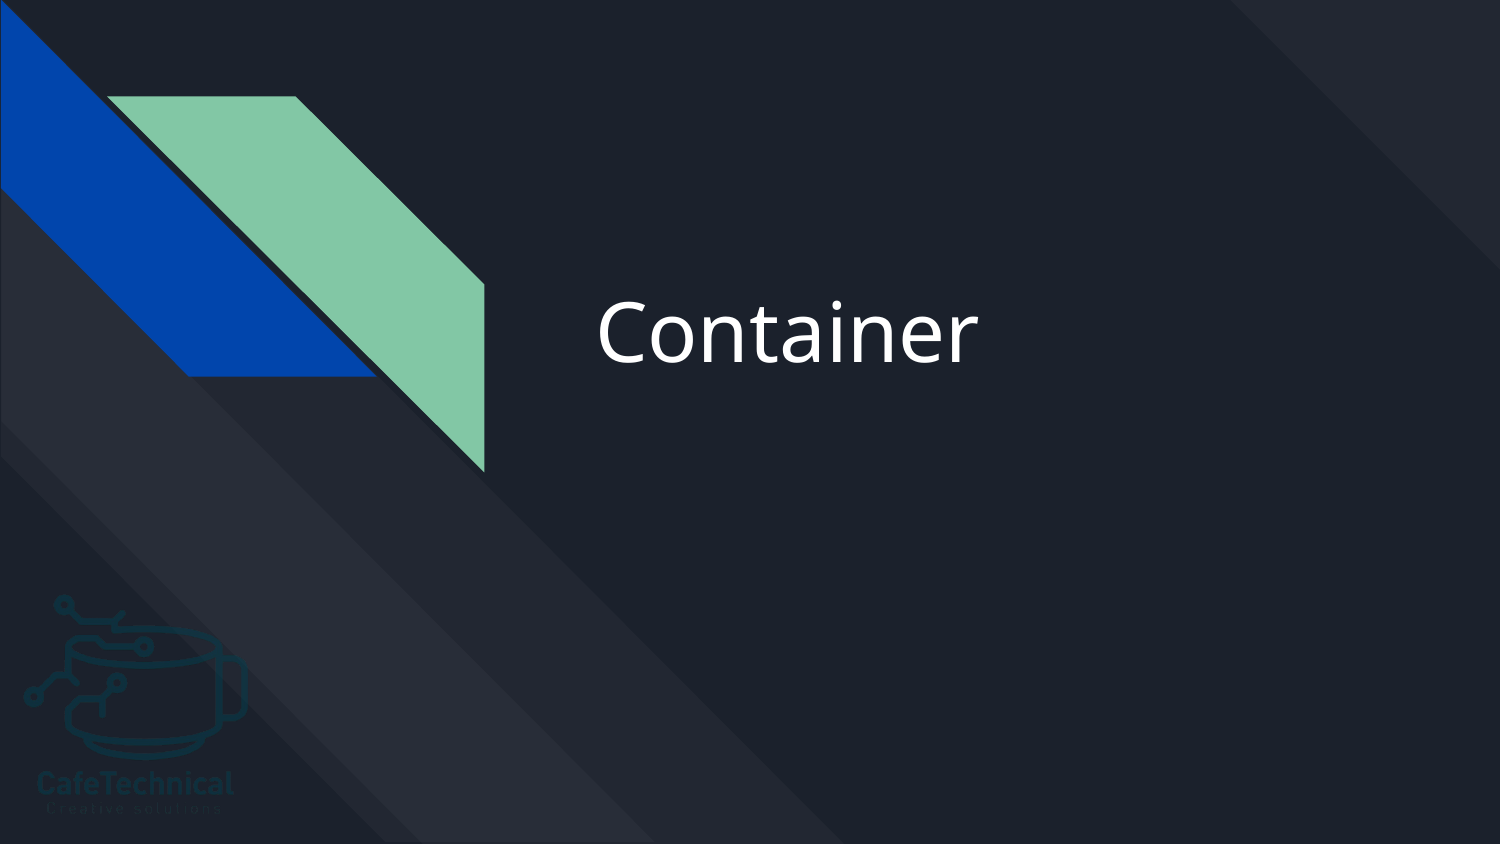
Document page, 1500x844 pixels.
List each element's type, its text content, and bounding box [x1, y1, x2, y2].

title Container [580, 258, 1404, 518]
